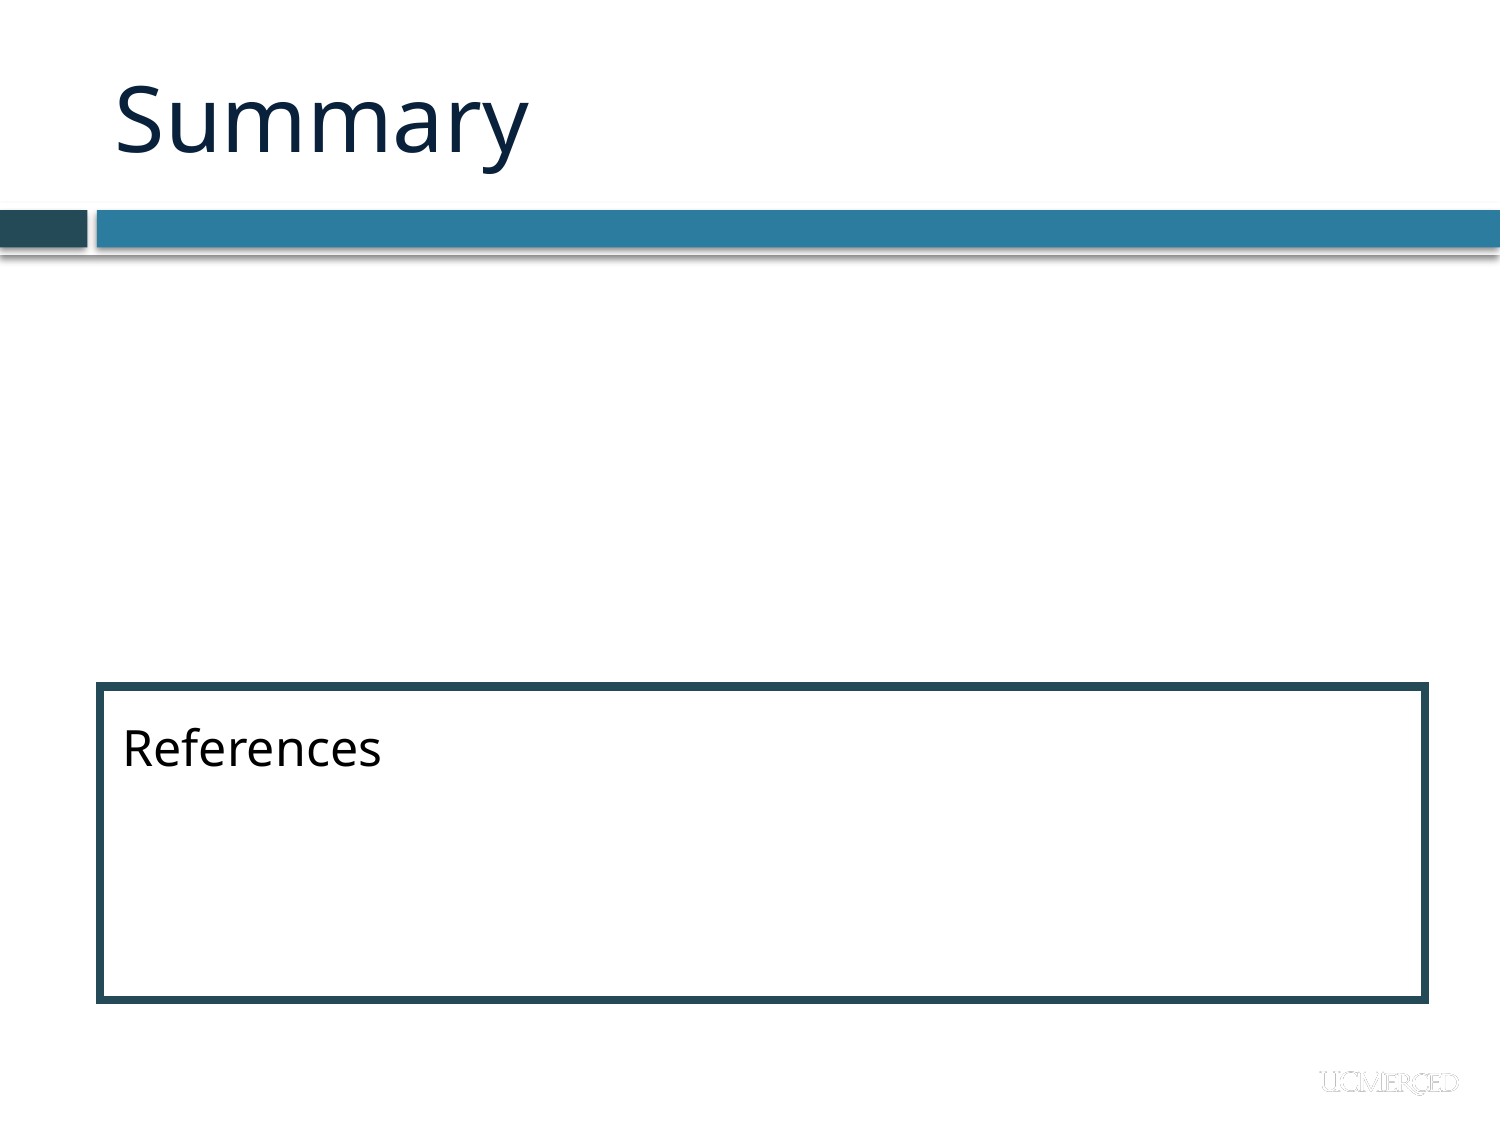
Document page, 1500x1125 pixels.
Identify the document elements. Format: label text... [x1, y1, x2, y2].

list References [96, 682, 1429, 1004]
title Summary [99, 44, 1425, 188]
